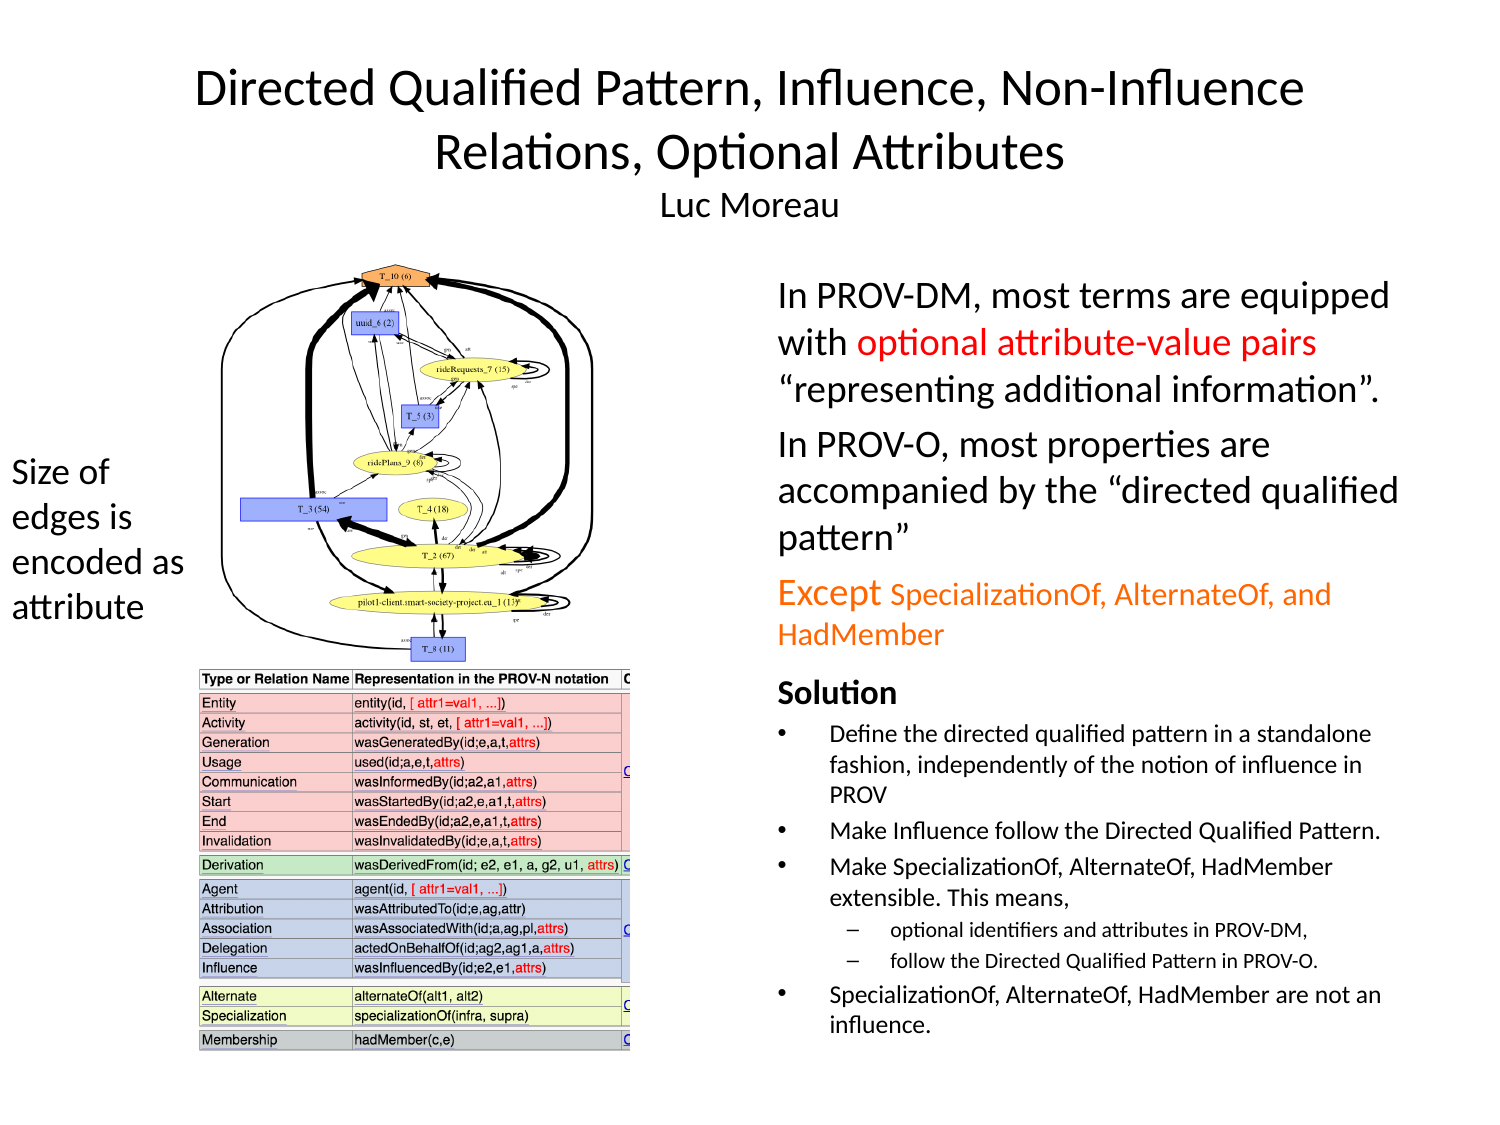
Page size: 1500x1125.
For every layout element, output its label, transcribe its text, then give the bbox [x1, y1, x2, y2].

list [74, 262, 738, 663]
text_box Size of edges is encoded as attribute [0, 439, 69, 635]
list Solution Define the directed qualified pattern in a standalone fashion, independently of the notion of influence in PROV Make Influence follow the Directed Qualified Pattern. Make SpecializationOf, AlternateOf, HadMember extensible. This means, optional identifiers and attributes in PROV-DM, follow the Directed Qualified Pattern in PROV-O. SpecializationOf, AlternateOf, HadMember are not an influence. [762, 662, 1425, 1063]
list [74, 669, 738, 1063]
list In PROV-DM, most terms are equipped with optional attribute-value pairs “representing additional information”. In PROV-O, most properties are accompanied by the “directed qualified pattern” Except SpecializationOf, AlternateOf, and HadMember [762, 262, 1425, 662]
title Directed Qualified Pattern, Influence, Non-Influence Relations, Optional Attributes Luc Moreau [75, 45, 1425, 233]
